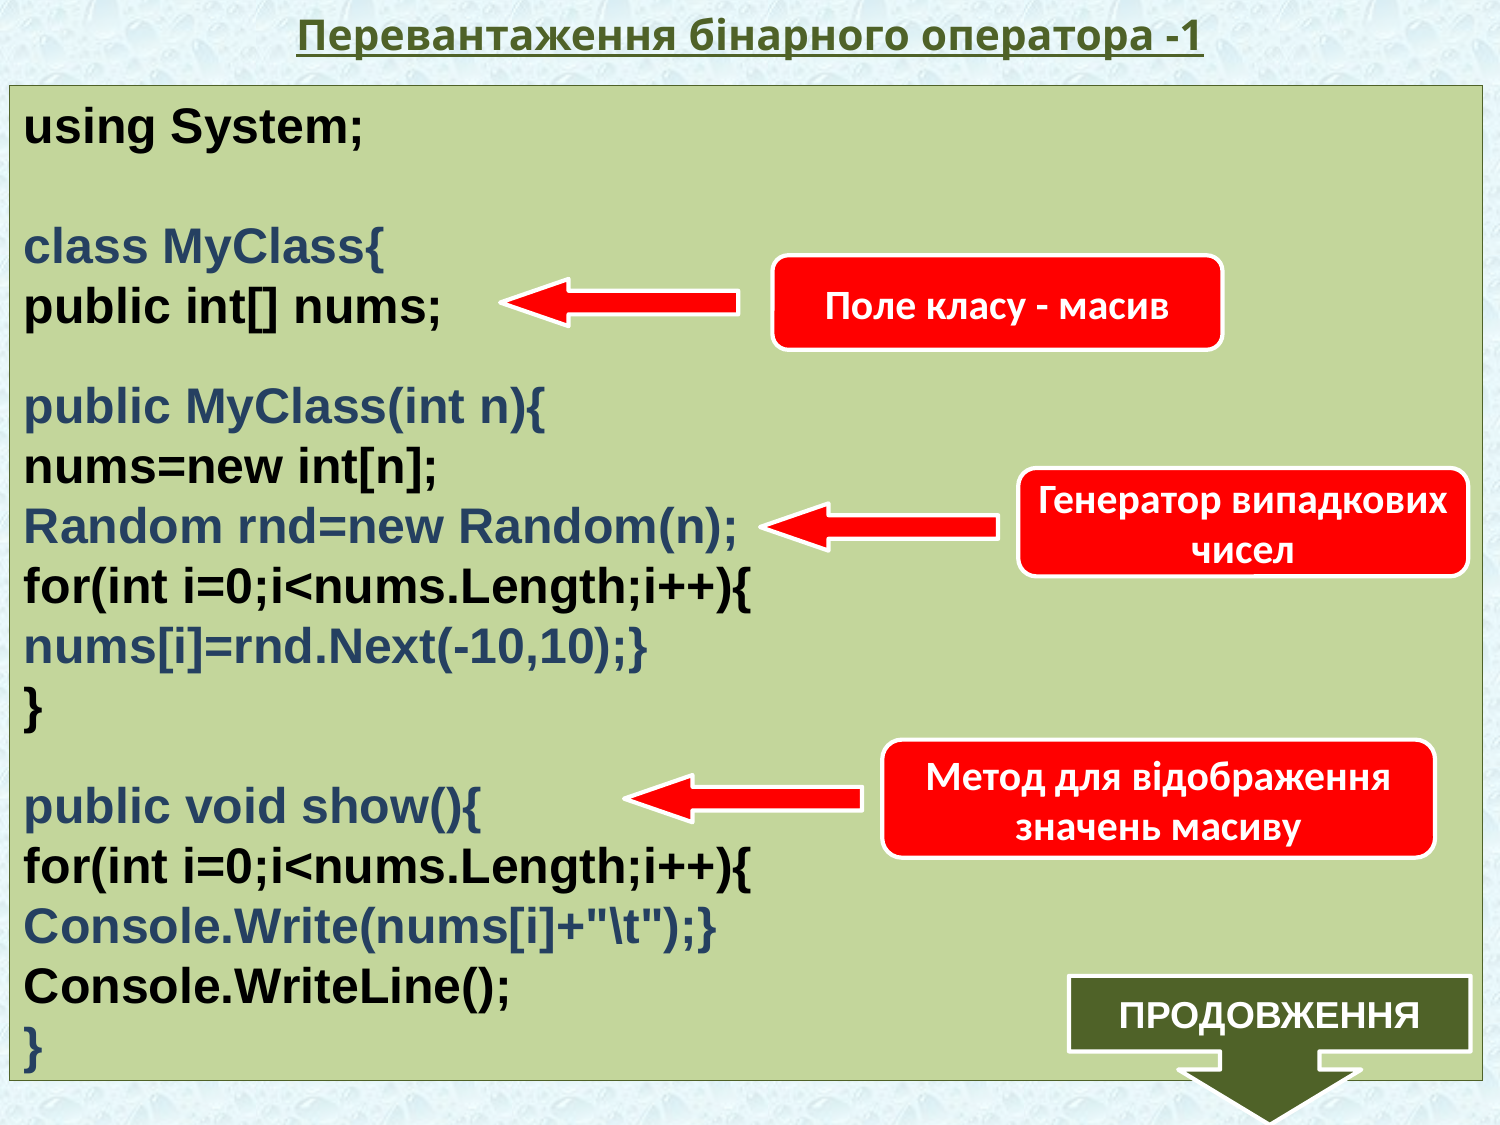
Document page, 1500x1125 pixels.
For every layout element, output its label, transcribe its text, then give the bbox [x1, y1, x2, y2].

text_box Генератор випадкових чисел [1016, 465, 1471, 579]
text_box [498, 276, 741, 329]
text_box ПРОДОВЖЕННЯ [1066, 973, 1473, 1125]
text_box using System; class MyClass{ public int[] nums; public MyClass(int n){ nums=new int[n]; Random rnd=new Random(n); for(int i=0;i<nums.Length;i++){ nums[i]=rnd.Next(-10,10);} } public void show(){ for(int i=0;i<nums.Length;i++){ Console.Write(nums[i]+"\t");} Console.WriteLine(); } [9, 85, 1483, 1081]
text_box [757, 501, 1001, 553]
text_box [621, 773, 865, 825]
text_box Поле класу - масив [770, 253, 1225, 352]
text_box Метод для відображення значень масиву [880, 737, 1438, 860]
title Перевантаження бінарного оператора -1 [0, 0, 1500, 67]
